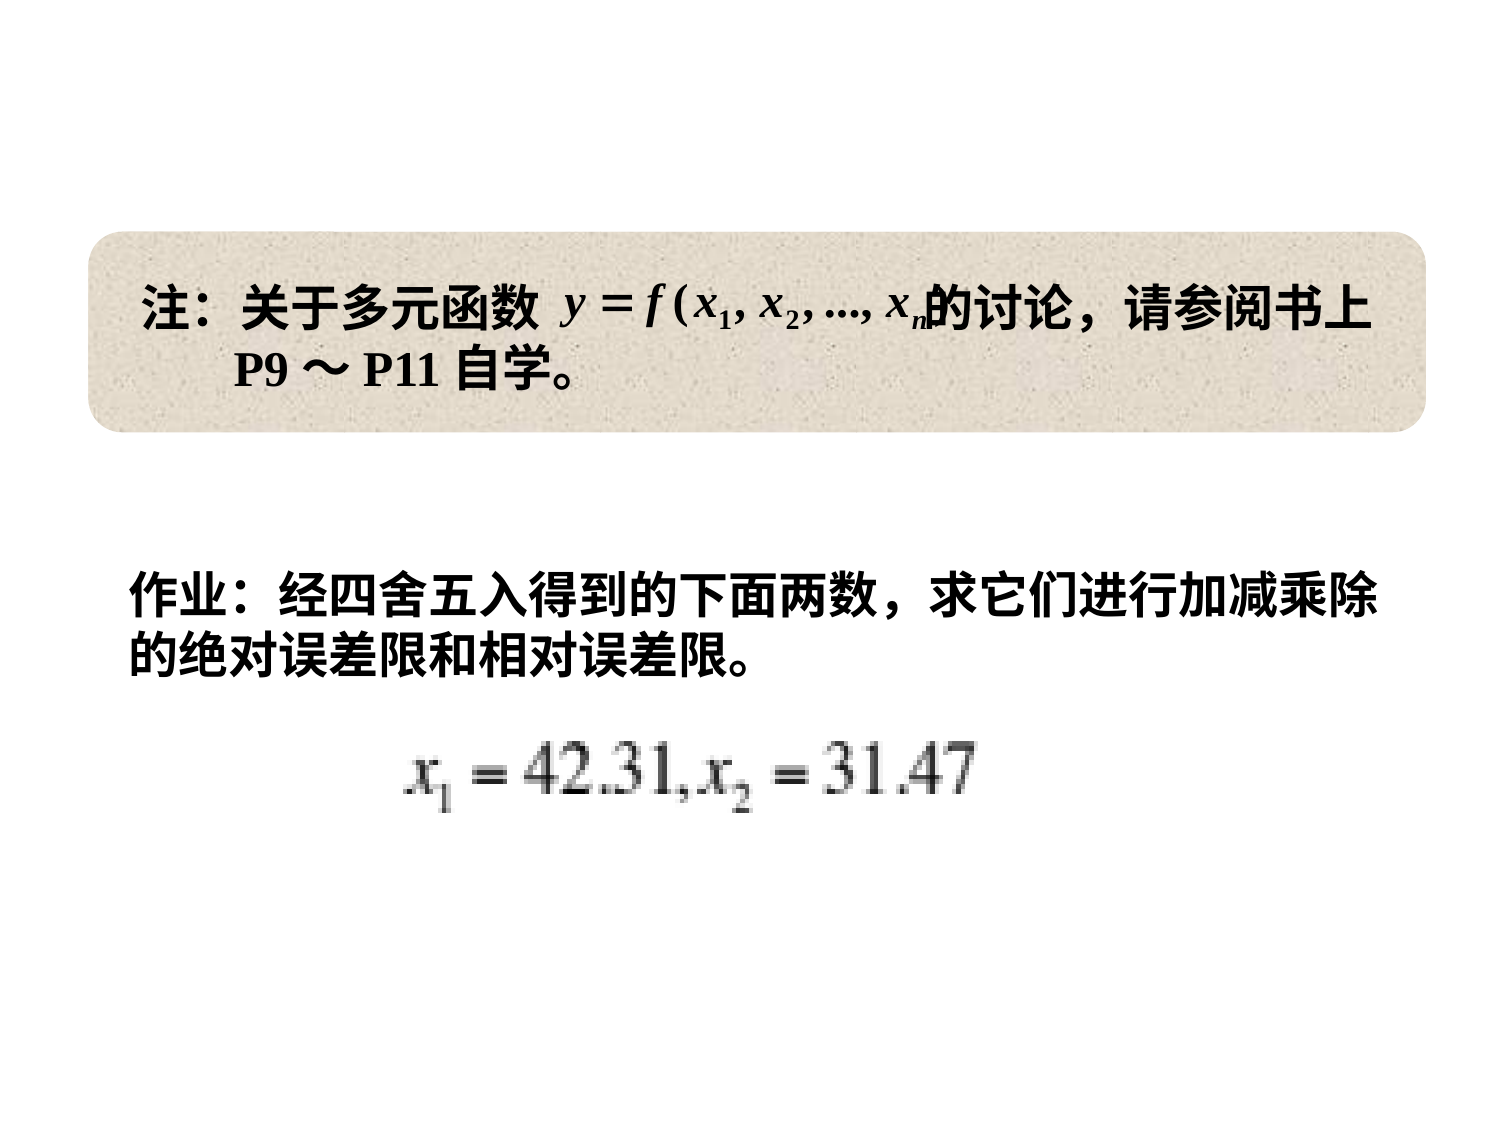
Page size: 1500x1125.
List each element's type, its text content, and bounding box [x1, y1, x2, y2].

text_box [88, 231, 1427, 433]
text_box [395, 727, 979, 820]
text_box 作业：经四舍五入得到的下面两数，求它们进行加减乘除的绝对误差限和相对误差限。 [113, 556, 1414, 692]
